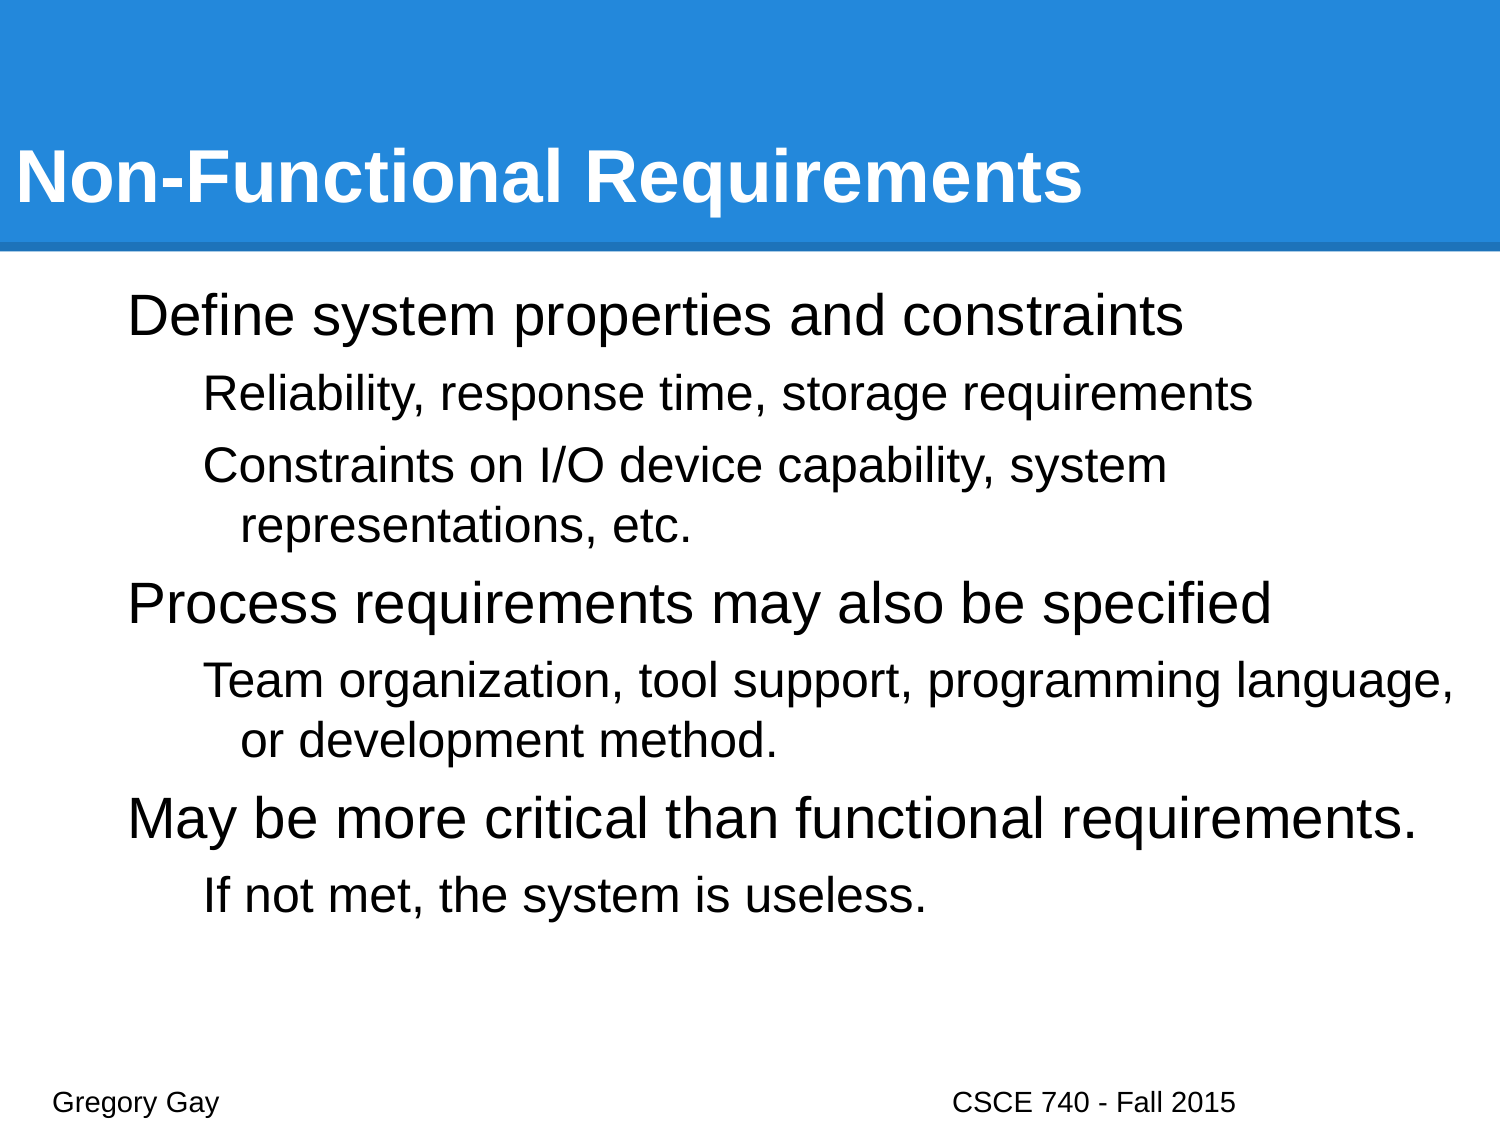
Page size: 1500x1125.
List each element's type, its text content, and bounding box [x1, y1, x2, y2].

text_box Gregory Gay CSCE 740 - Fall 2015 22 [37, 1068, 1463, 1114]
title Non-Functional Requirements [0, 45, 1500, 233]
list Define system properties and constraints Reliability, response time, storage requirements Constraints on I/O device capability, system representations, etc. Process requirements may also be specified Team organization, tool support, programming language, or development method. May be more critical than functional requirements. If not met, the system is useless. [75, 262, 1476, 1078]
